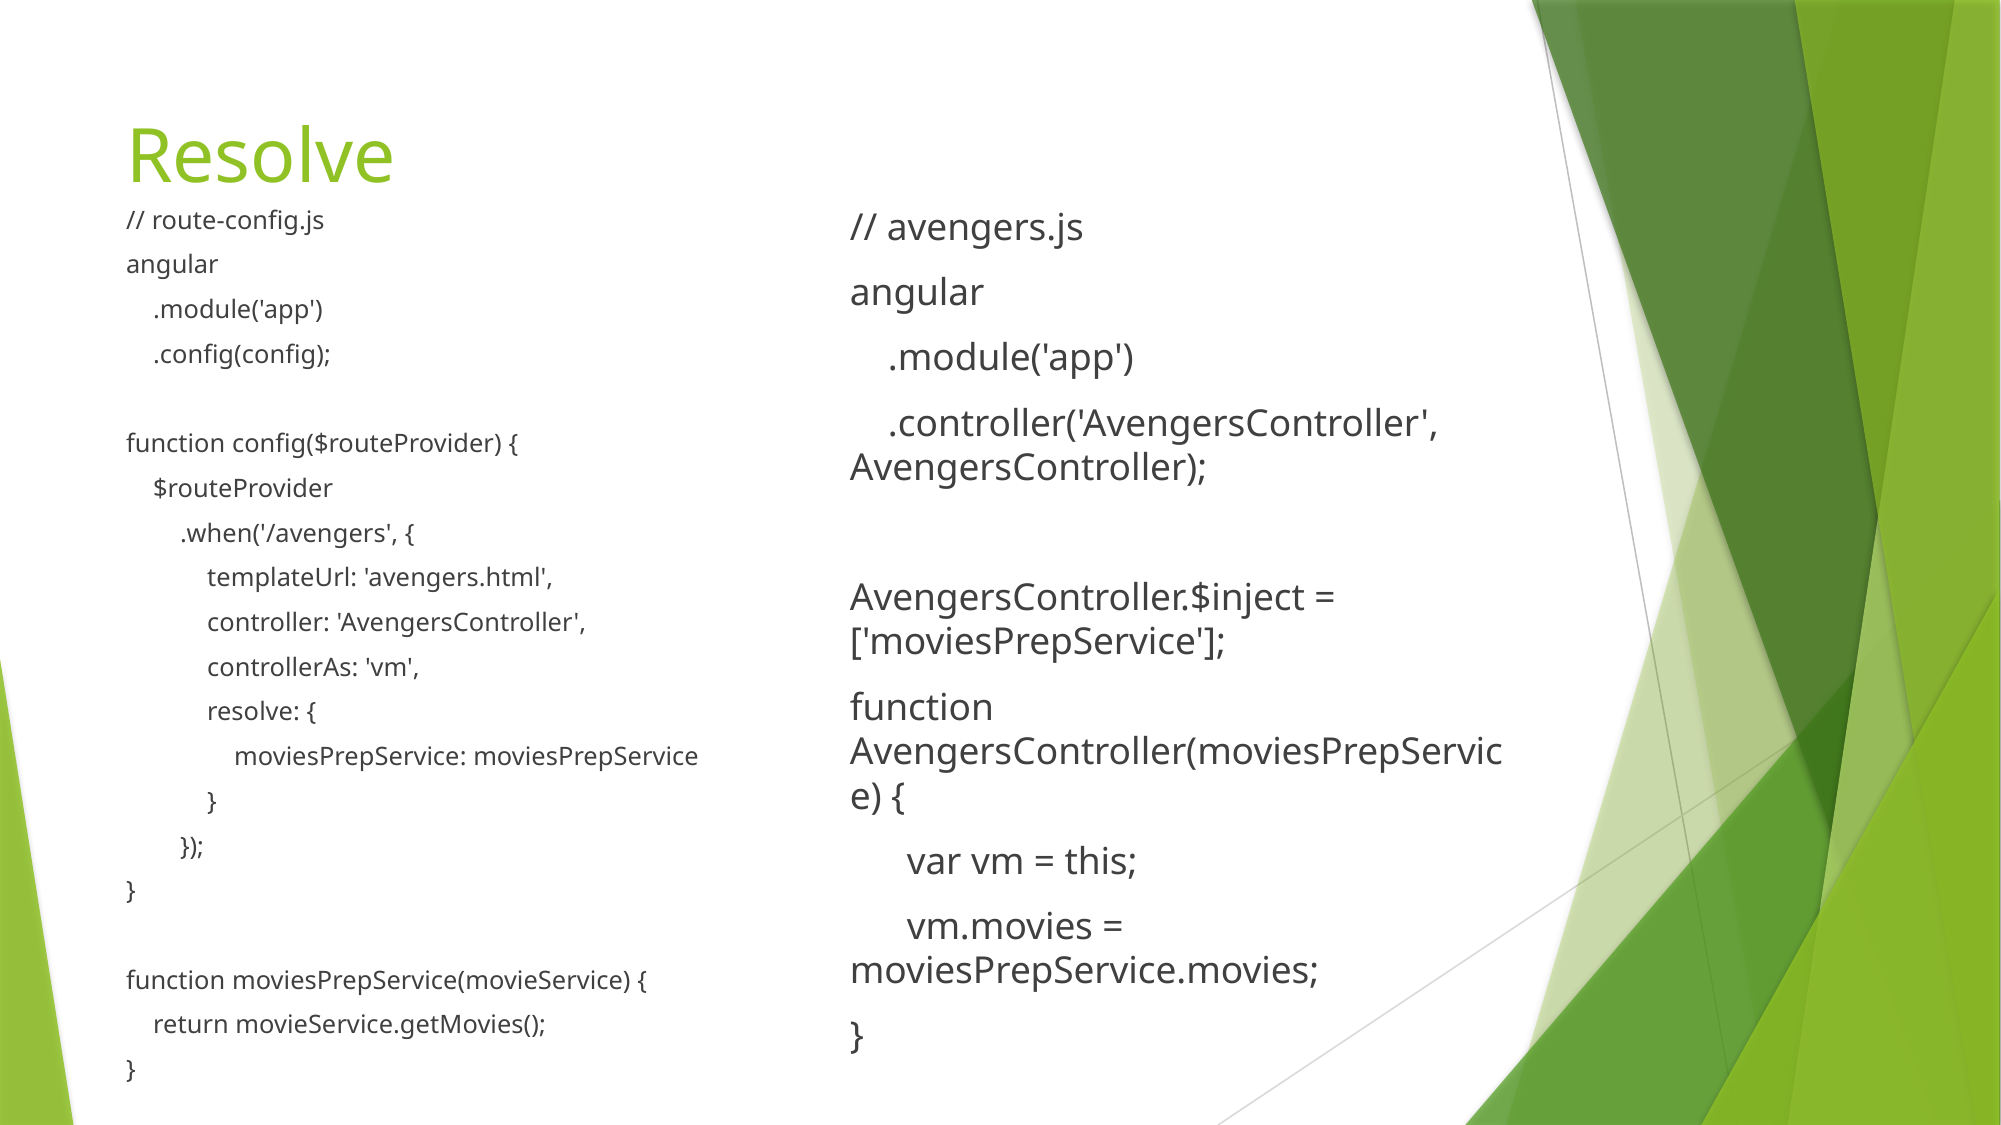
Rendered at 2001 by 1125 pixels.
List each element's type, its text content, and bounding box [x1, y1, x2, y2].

list // avengers.js angular .module('app') .controller('AvengersController', AvengersController); AvengersController.$inject = ['moviesPrepService']; function AvengersController(moviesPrepService) { var vm = this; vm.movies = moviesPrepService.movies; } [834, 196, 1522, 1067]
title Resolve [111, 99, 1522, 317]
list // route-config.js angular .module('app') .config(config); function config($routeProvider) { $routeProvider .when('/avengers', { templateUrl: 'avengers.html', controller: 'AvengersController', controllerAs: 'vm', resolve: { moviesPrepService: moviesPrepService } }); } function moviesPrepService(movieService) { return movieService.getMovies(); } [111, 196, 798, 1099]
